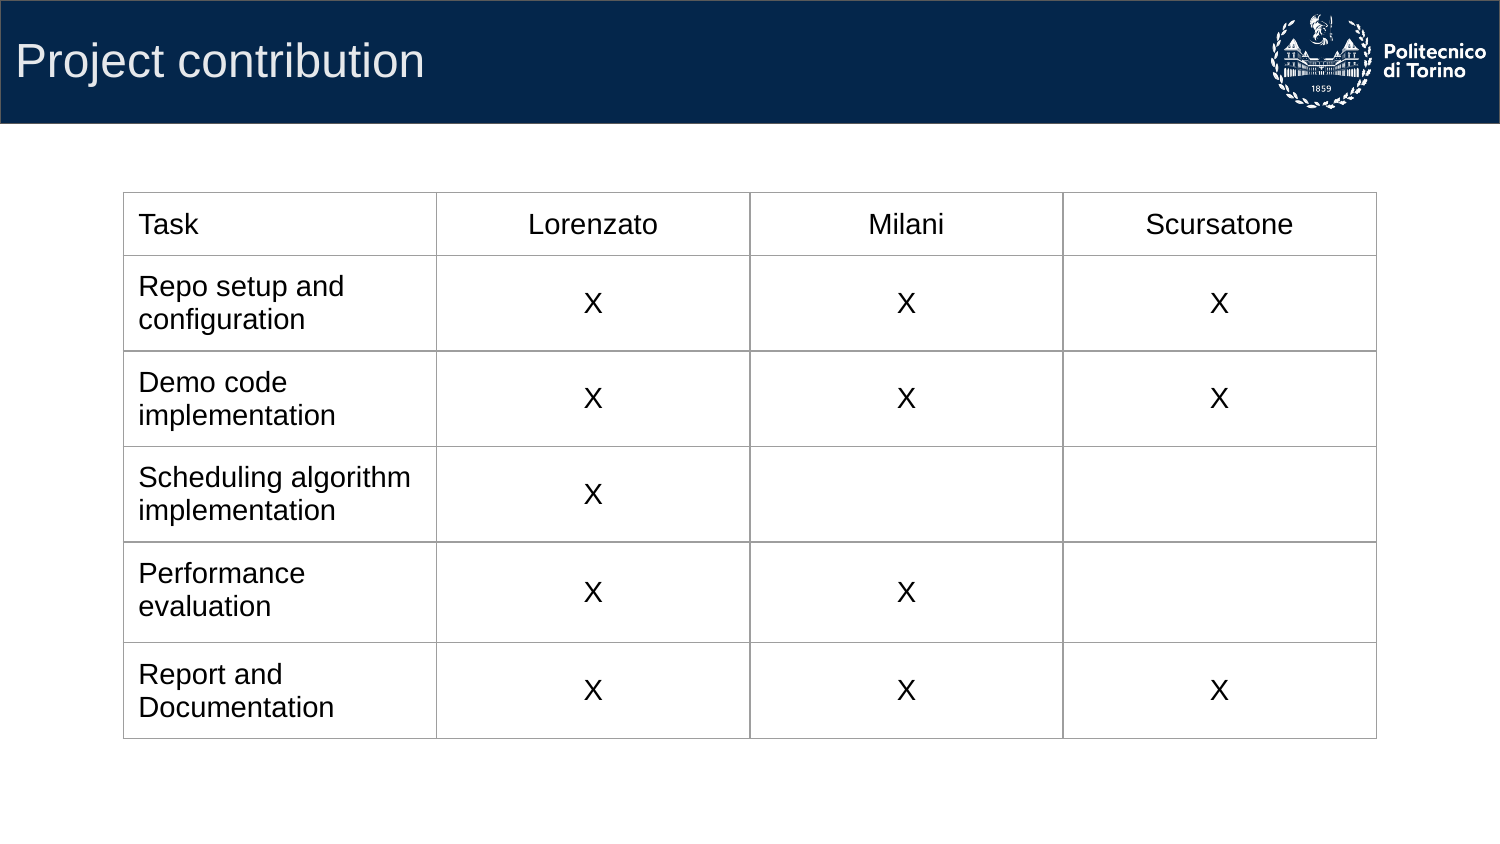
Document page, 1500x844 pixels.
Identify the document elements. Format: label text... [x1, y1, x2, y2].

table_cell X [1064, 256, 1376, 350]
table_cell [751, 447, 1062, 541]
table_header Scursatone [1064, 193, 1376, 255]
table_cell Scheduling algorithm implementation [124, 447, 436, 541]
table_cell Report and Documentation [124, 643, 436, 738]
table_cell X [1064, 643, 1376, 738]
table_header Milani [751, 193, 1062, 255]
table_cell X [437, 543, 749, 642]
table_header Lorenzato [437, 193, 749, 255]
table_cell X [437, 447, 749, 541]
table_cell X [437, 352, 749, 446]
title Project contribution [0, 14, 1398, 109]
table_cell Repo setup and configuration [124, 256, 436, 350]
table_cell Performance evaluation [124, 543, 436, 642]
table_cell X [751, 352, 1062, 446]
table_cell X [751, 643, 1062, 738]
table_cell X [751, 256, 1062, 350]
table_cell Demo code implementation [124, 352, 436, 446]
table_cell X [437, 643, 749, 738]
table_cell X [751, 543, 1062, 642]
table_cell X [437, 256, 749, 350]
picture [1398, 14, 1486, 109]
table_cell [1064, 447, 1376, 541]
table_cell [1064, 543, 1376, 642]
table_header Task [124, 193, 436, 255]
table_cell X [1064, 352, 1376, 446]
